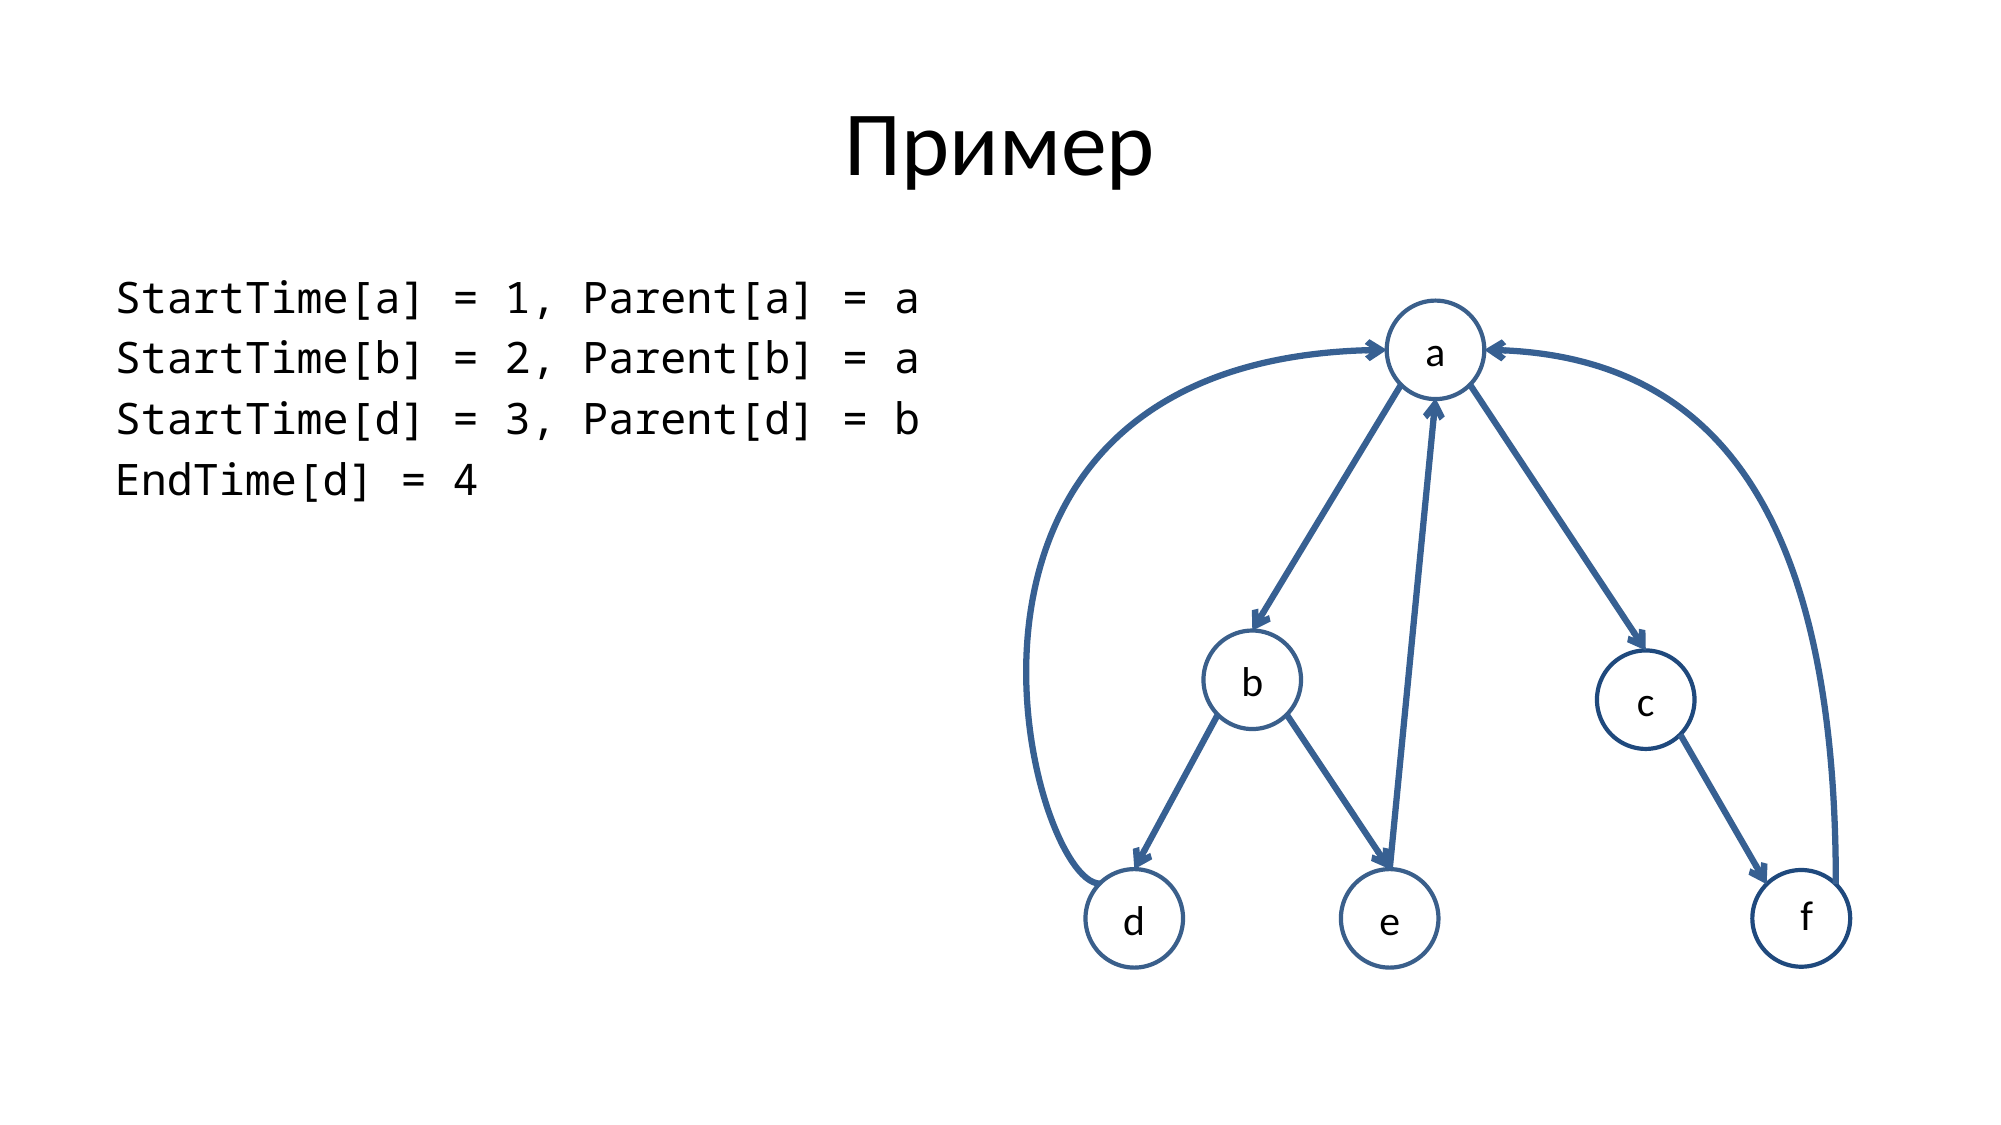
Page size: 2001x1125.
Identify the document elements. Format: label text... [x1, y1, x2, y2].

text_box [976, 472, 1384, 761]
text_box f [1752, 870, 1851, 967]
text_box e [1338, 878, 1441, 970]
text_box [1252, 384, 1402, 471]
list StartTime[a] = 1, Parent[a] = a StartTime[b] = 2, Parent[b] = a StartTime[d] = 3, Parent[d] = b EndTime[d] = 4 StartTime[e] = 5, Parent[e] = b EndTime[e] = 6 EndTime[b] = 7 StartTime[c] = 8, Parent[c] = a StartTime[f] = 9, Parent[f] = c EndTime[f] = 10 EndTime[c] = 11 EndTime[a] = 12 [99, 262, 1900, 1005]
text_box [1469, 384, 1646, 439]
text_box d [1083, 867, 1186, 970]
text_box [1134, 769, 1218, 870]
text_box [1392, 440, 1928, 794]
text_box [1679, 802, 1767, 885]
text_box a [1384, 298, 1487, 401]
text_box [1389, 799, 1436, 870]
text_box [1286, 769, 1384, 870]
title Пример [99, 45, 1900, 233]
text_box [1389, 398, 1436, 442]
